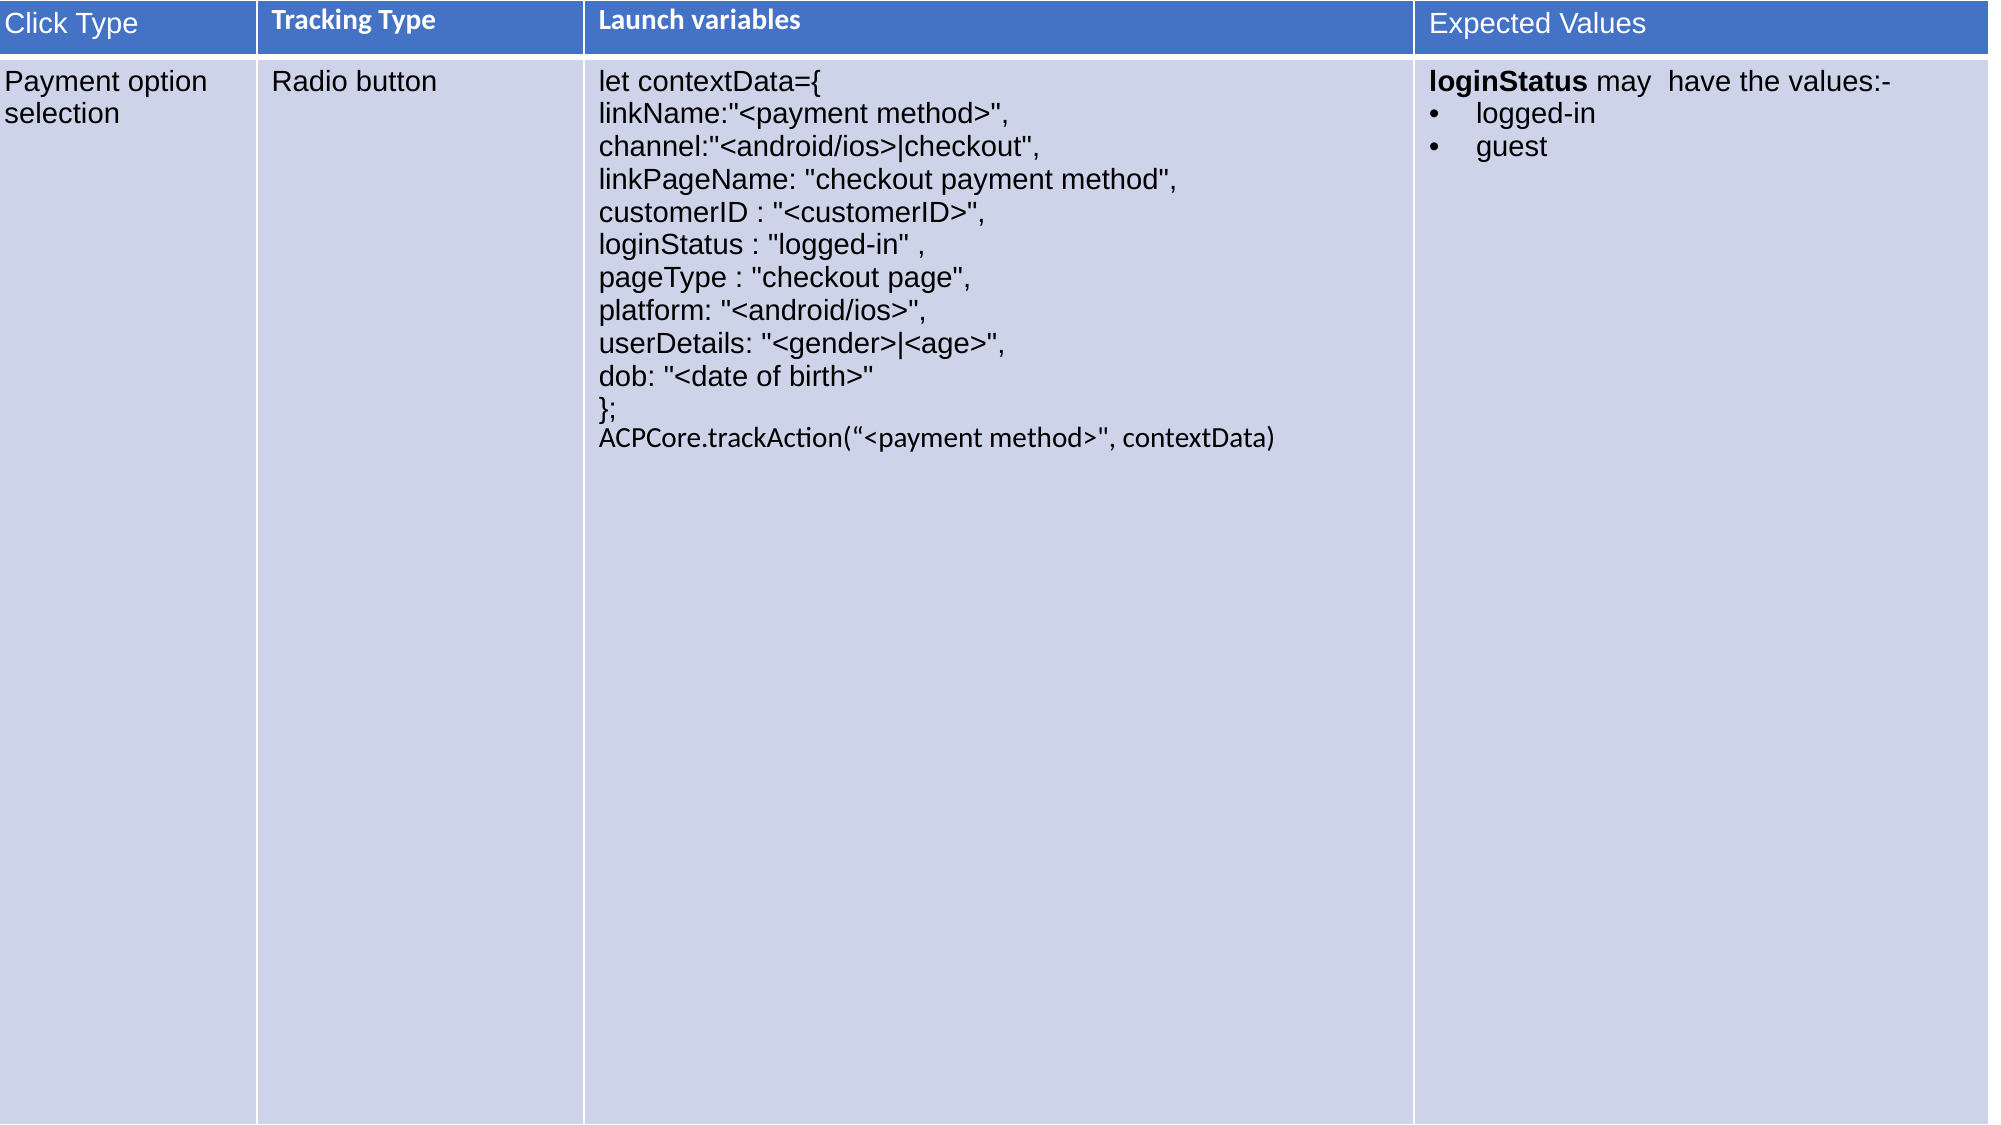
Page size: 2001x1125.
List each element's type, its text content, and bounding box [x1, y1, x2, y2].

table_cell loginStatus may have the values:- logged-in guest [1415, 60, 1988, 1124]
table_header Expected Values [1415, 1, 1988, 54]
table_cell Radio button [258, 60, 583, 1124]
table_cell Payment option selection [0, 60, 256, 1124]
table_header Click Type [0, 1, 256, 54]
table_cell let contextData={ linkName:"<payment method>", channel:"<android/ios>|checkout", linkPageName: "checkout payment method", customerID : "<customerID>", loginStatus : "logged-in" , pageType : "checkout page", platform: "<android/ios>", userDetails: "<gender>|<age>", dob: "<date of birth>" }; ACPCore.trackAction(“<payment method>", contextData) [585, 60, 1413, 1124]
table_header Tracking Type [258, 1, 583, 54]
table_header Launch variables [585, 1, 1413, 54]
